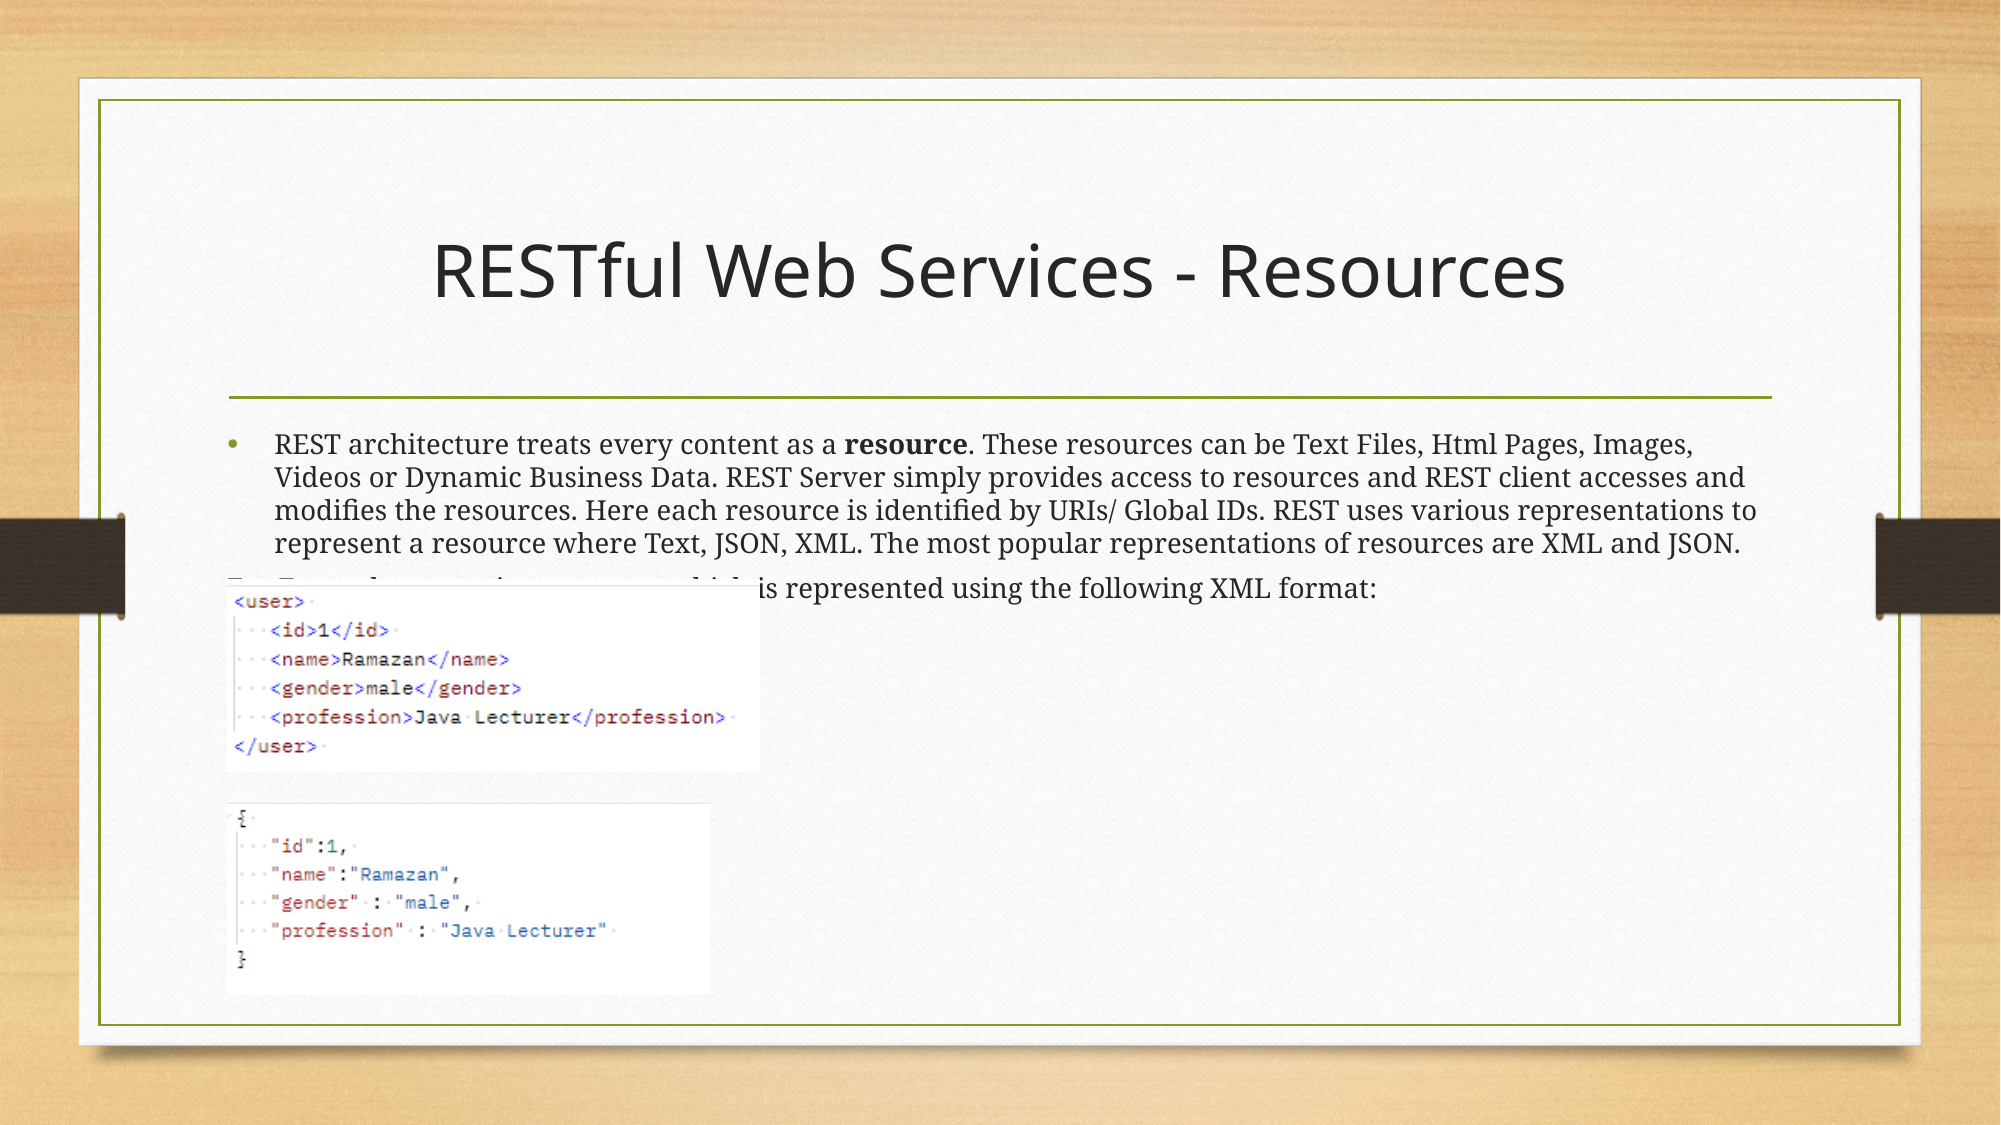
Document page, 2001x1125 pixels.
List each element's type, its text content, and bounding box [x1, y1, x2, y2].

picture [0, 0, 2001, 1125]
title RESTful Web Services - Resources [212, 161, 1788, 375]
list REST architecture treats every content as a resource. These resources can be Text Files, Html Pages, Images, Videos or Dynamic Business Data. REST Server simply provides access to resources and REST client accesses and modifies the resources. Here each resource is identified by URIs/ Global IDs. REST uses various representations to represent a resource where Text, JSON, XML. The most popular representations of resources are XML and JSON. For Example, a user is a resource which is represented using the following XML format: As JSON format: a [212, 419, 1788, 995]
